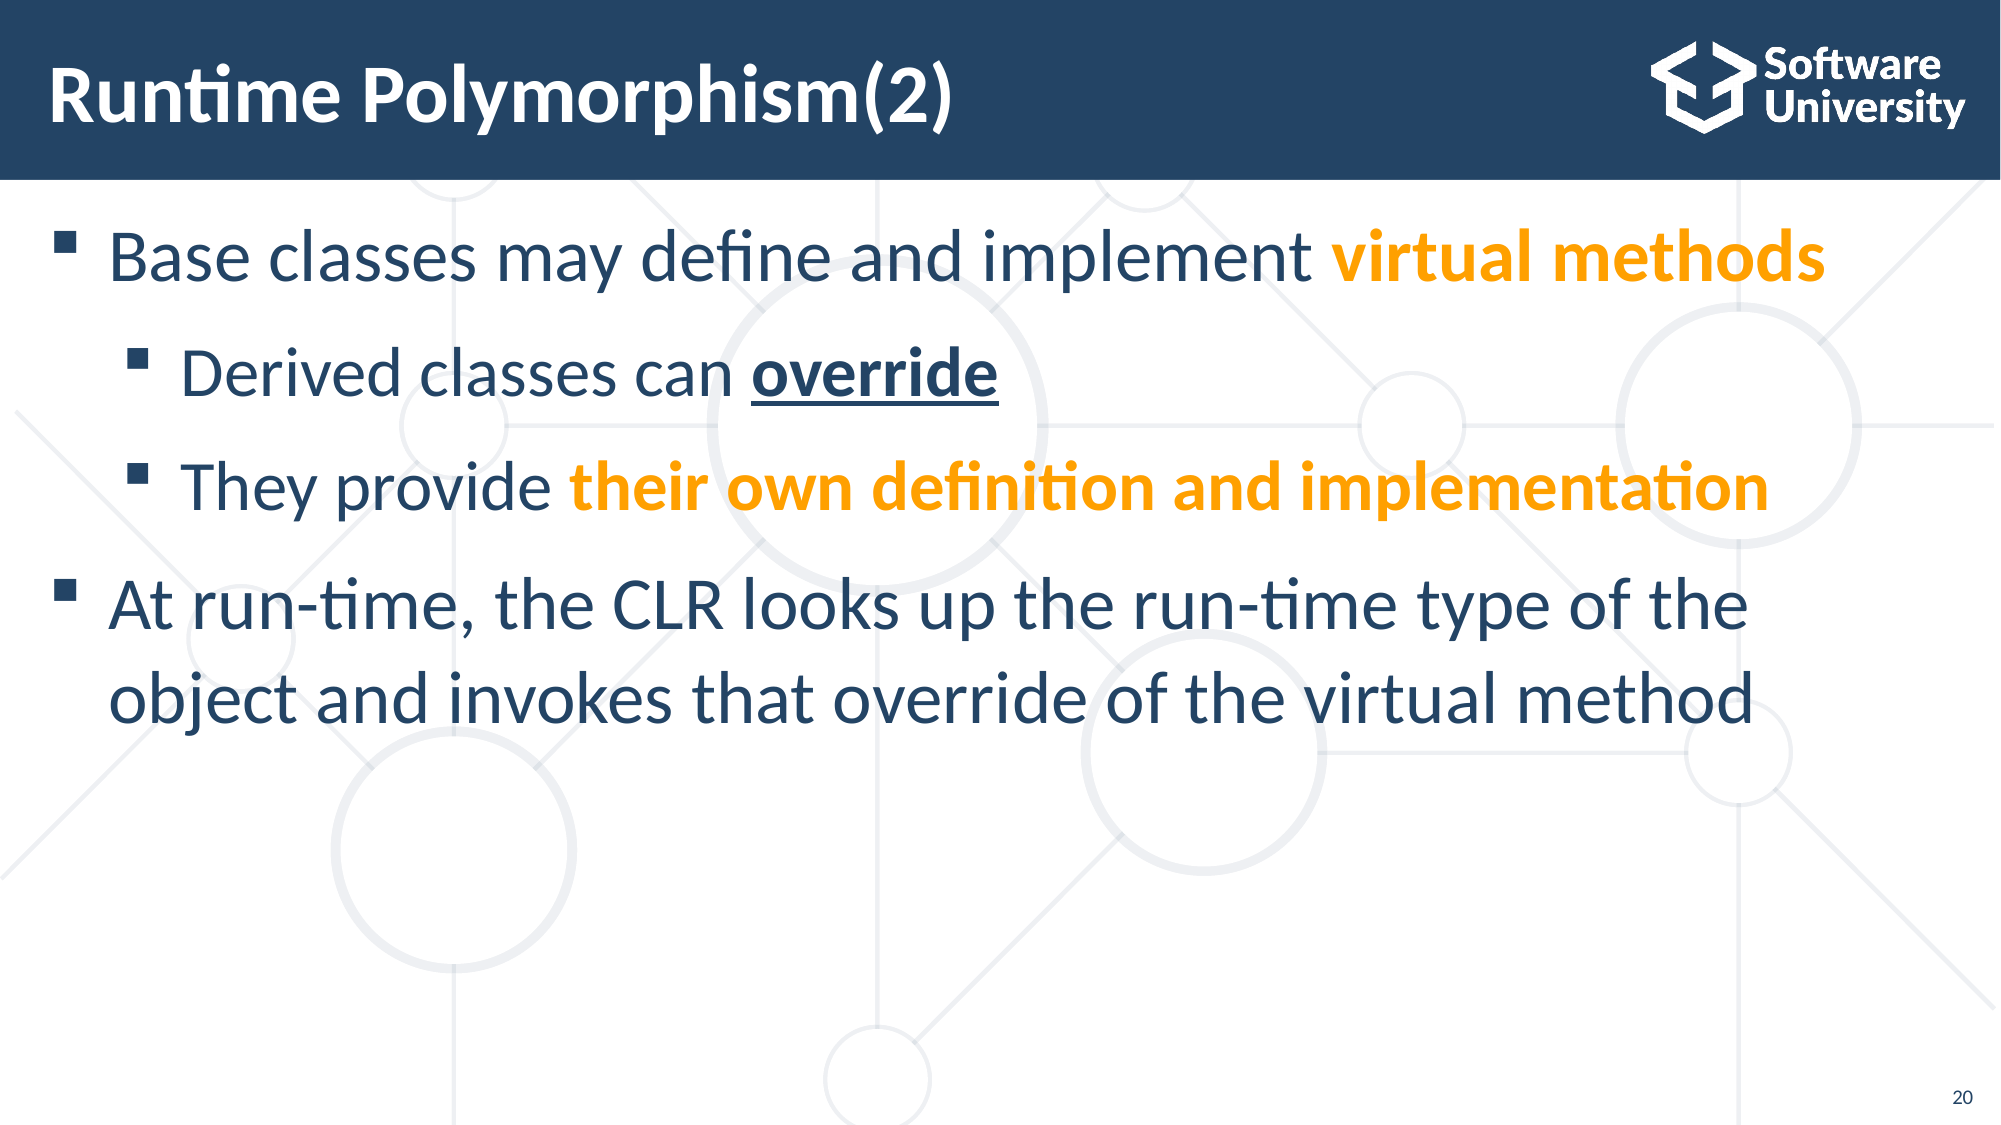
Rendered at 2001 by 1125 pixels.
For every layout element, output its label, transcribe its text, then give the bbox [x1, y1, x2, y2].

picture [1651, 41, 1966, 134]
title Runtime Polymorphism(2) [31, 16, 1625, 162]
list Base classes may define and implement virtual methods Derived classes can override They provide their own definition and implementation At run-time, the CLR looks up the run-time type of the object and invokes that override of the virtual method [31, 196, 1970, 1104]
slide_number 20 [1927, 1067, 1989, 1117]
